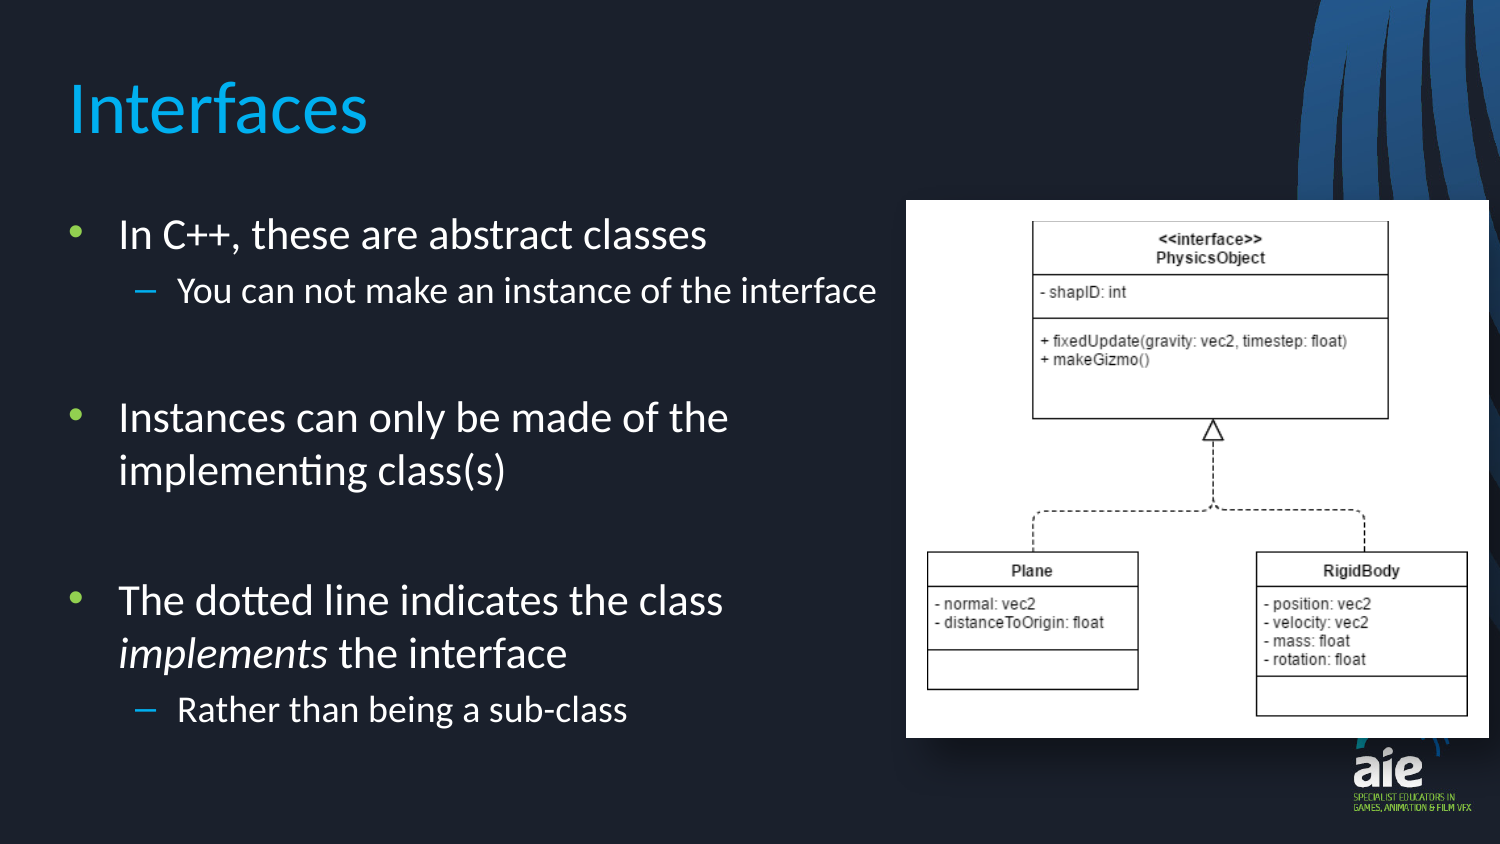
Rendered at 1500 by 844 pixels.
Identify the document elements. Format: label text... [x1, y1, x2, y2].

list In C++, these are abstract classes You can not make an instance of the interface Instances can only be made of the implementing class(s) The dotted line indicates the class implements the interface Rather than being a sub-class [53, 197, 904, 753]
title Interfaces [53, 33, 1425, 175]
picture [0, 0, 1500, 844]
